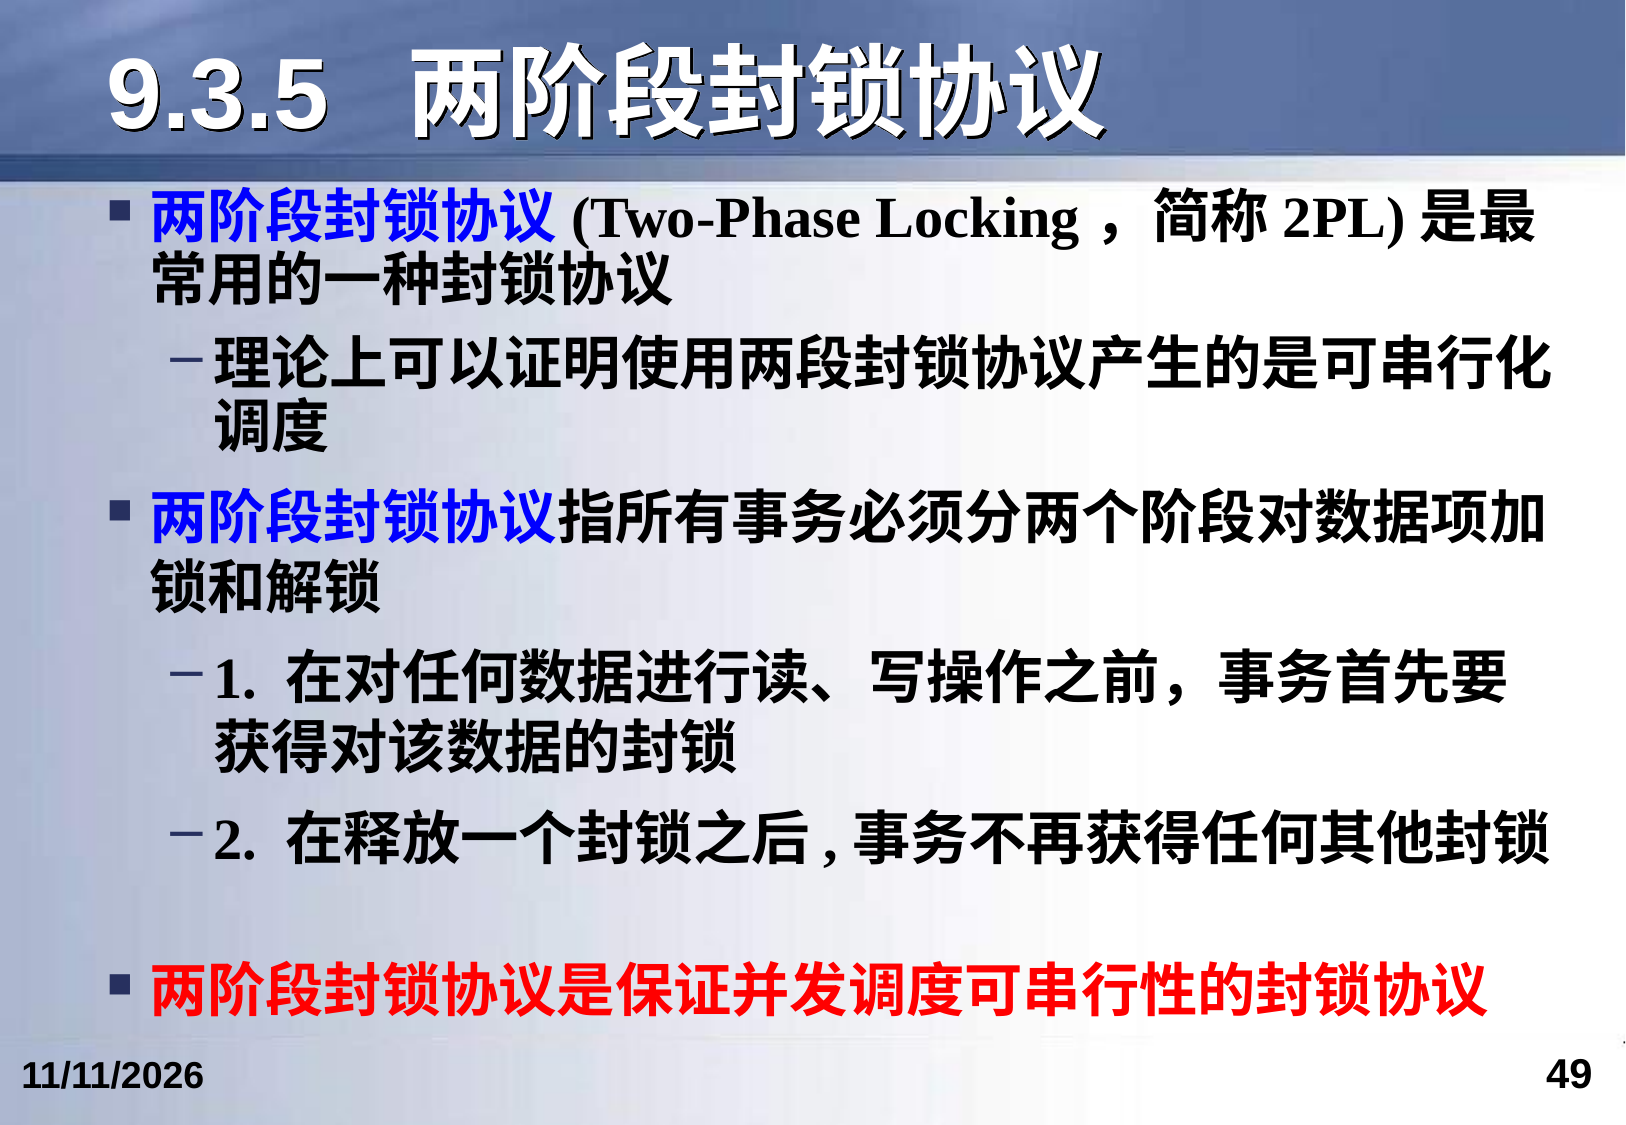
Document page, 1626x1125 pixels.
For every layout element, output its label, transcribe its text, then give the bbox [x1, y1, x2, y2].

title 9.3.5 两阶段封锁协议 [106, 41, 1554, 150]
list 两阶段封锁协议(Two-Phase Locking，简称2PL)是最常用的一种封锁协议 理论上可以证明使用两段封锁协议产生的是可串行化调度 两阶段封锁协议指所有事务必须分两个阶段对数据项加锁和解锁 1. 在对任何数据进行读、写操作之前，事务首先要获得对该数据的封锁 2. 在释放一个封锁之后,事务不再获得任何其他封锁 两阶段封锁协议是保证并发调度可串行性的封锁协议 [106, 187, 1554, 1046]
slide_number 49 [1201, 1037, 1612, 1124]
picture [0, 0, 1626, 1125]
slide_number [2, 1041, 380, 1125]
